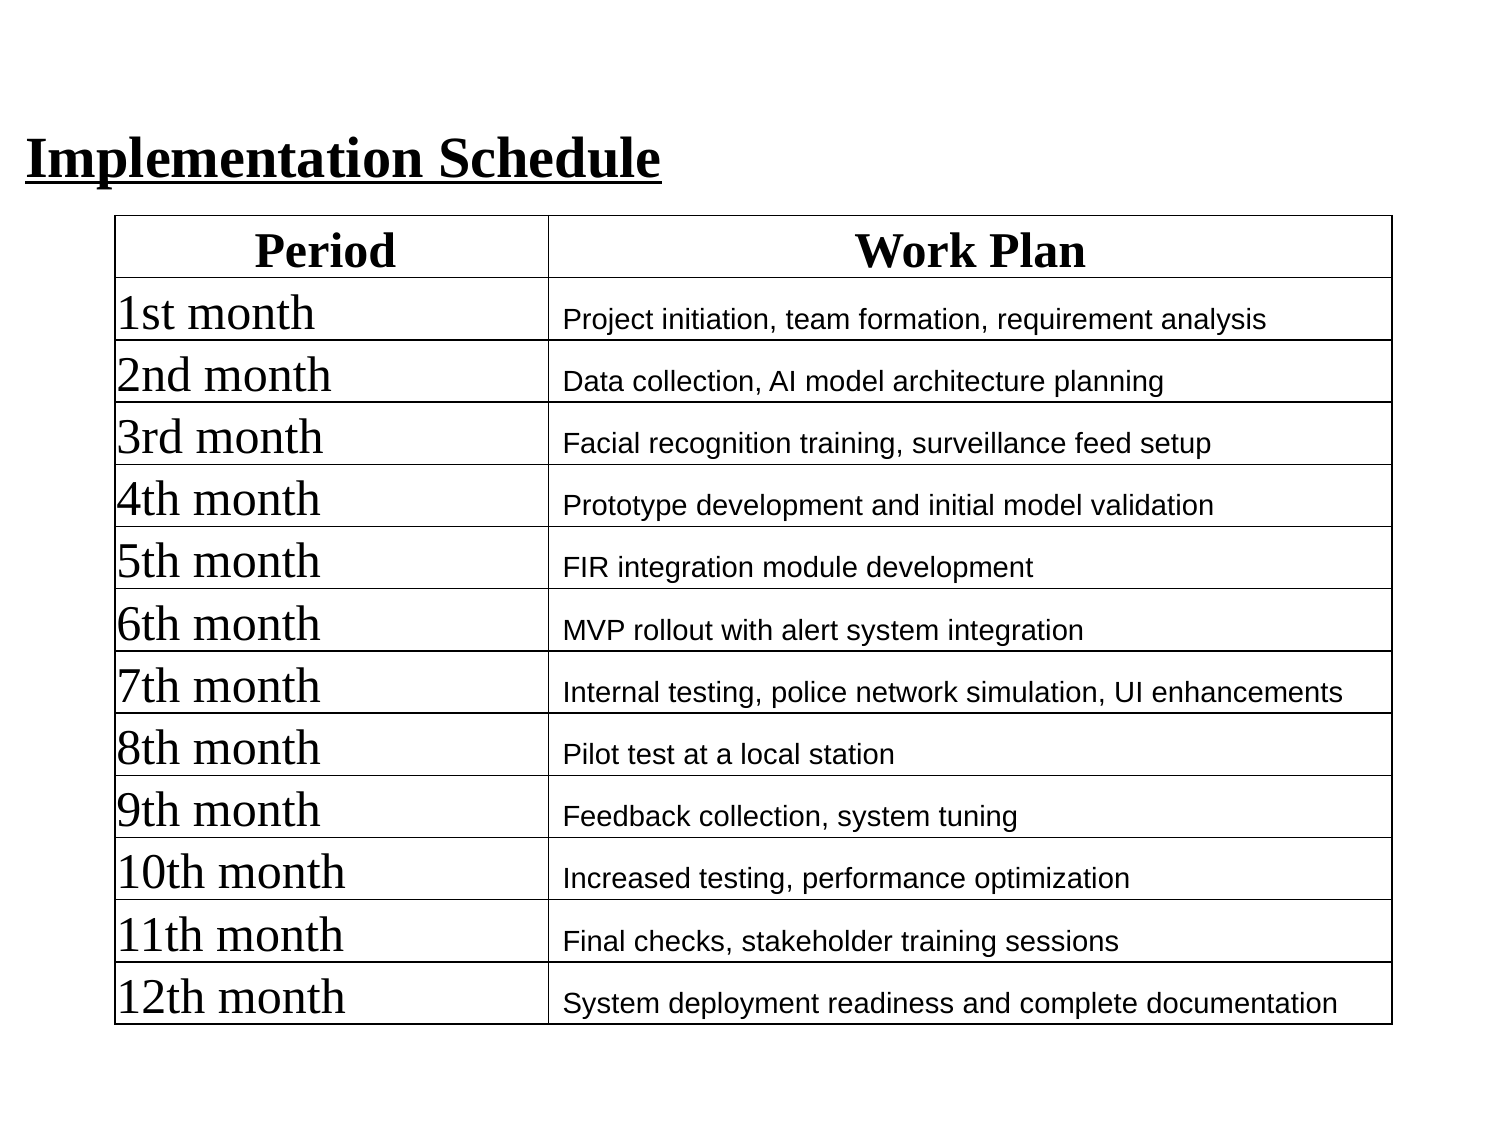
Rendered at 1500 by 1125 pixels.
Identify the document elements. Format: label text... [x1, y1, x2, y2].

table_cell 8th month [116, 714, 548, 775]
table_cell Internal testing, police network simulation, UI enhancements [549, 652, 1391, 712]
table_cell 9th month [116, 776, 548, 837]
table_cell Final checks, stakeholder training sessions [549, 900, 1391, 961]
table_cell Pilot test at a local station [549, 714, 1391, 775]
text_box Implementation Schedule [25, 1, 1413, 190]
table_cell 2nd month [116, 341, 548, 401]
table_cell 3rd month [116, 403, 548, 464]
table_cell 7th month [116, 652, 548, 712]
table_cell Increased testing, performance optimization [549, 838, 1391, 899]
table_cell 12th month [116, 963, 548, 1023]
table_cell System deployment readiness and complete documentation [549, 963, 1391, 1023]
table_header Work Plan [549, 216, 1391, 277]
table_cell Data collection, AI model architecture planning [549, 341, 1391, 401]
table_cell Feedback collection, system tuning [549, 776, 1391, 837]
table_cell 10th month [116, 838, 548, 899]
table_cell Project initiation, team formation, requirement analysis [549, 278, 1391, 339]
table_cell 5th month [116, 527, 548, 588]
table_cell Facial recognition training, surveillance feed setup [549, 403, 1391, 464]
table_cell 1st month [116, 278, 548, 339]
table_cell FIR integration module development [549, 527, 1391, 588]
table_cell 4th month [116, 465, 548, 526]
table_cell MVP rollout with alert system integration [549, 589, 1391, 650]
table_cell 11th month [116, 900, 548, 961]
table_cell 6th month [116, 589, 548, 650]
table_cell Prototype development and initial model validation [549, 465, 1391, 526]
table_header Period [116, 216, 548, 277]
